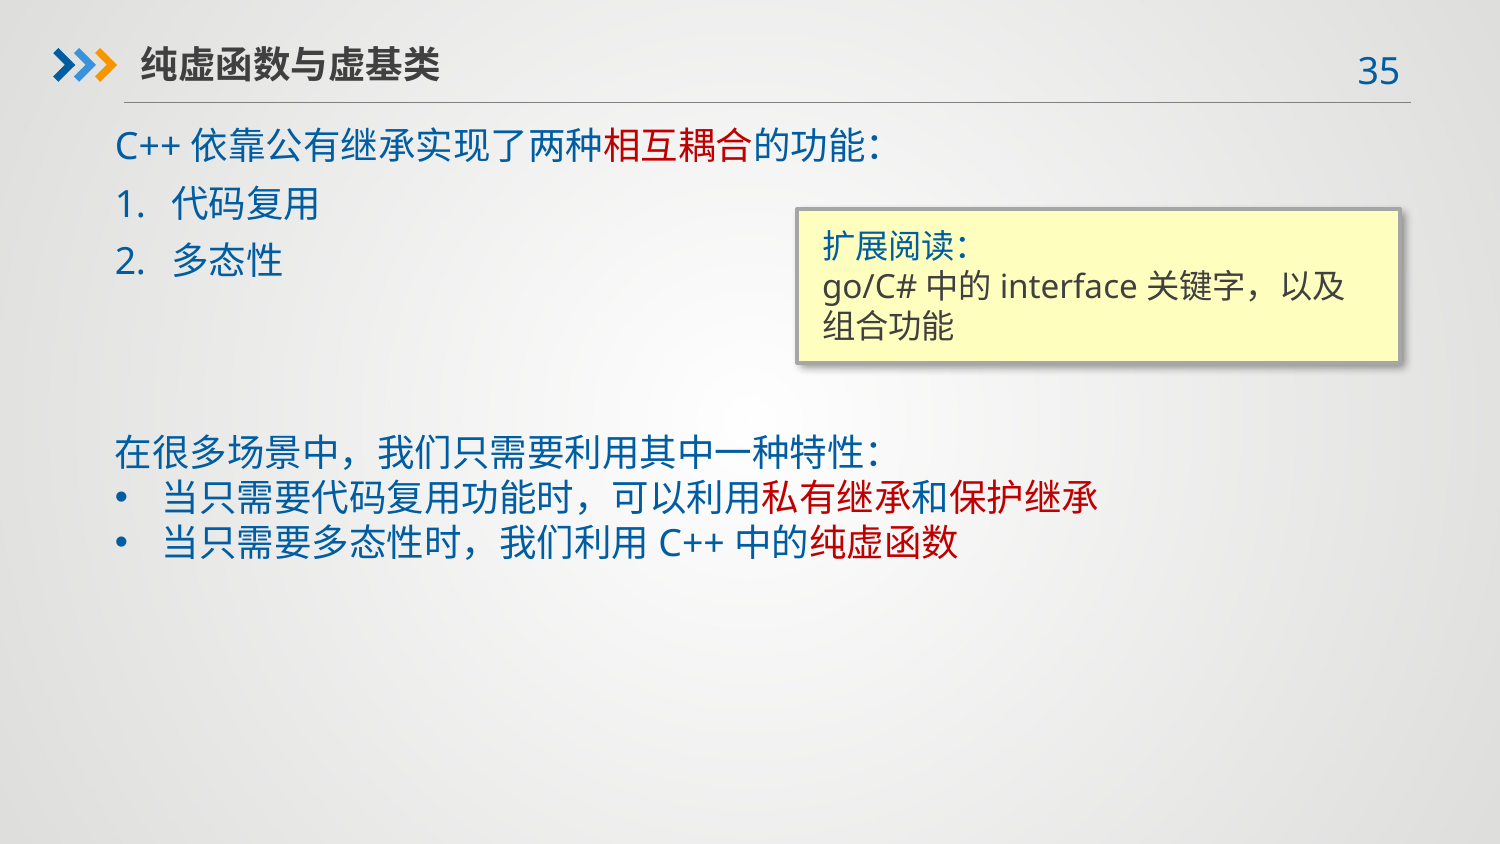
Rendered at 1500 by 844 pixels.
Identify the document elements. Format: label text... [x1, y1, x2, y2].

text_box 在很多场景中，我们只需要利用其中一种特性： 当只需要代码复用功能时，可以利用私有继承和保护继承 当只需要多态性时，我们利用C++中的纯虚函数 [100, 421, 1388, 572]
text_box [796, 208, 1400, 363]
picture [0, 0, 1500, 844]
text_box 纯虚函数与虚基类 [140, 32, 491, 95]
text_box C++依靠公有继承实现了两种相互耦合的功能： 代码复用 多态性 [100, 114, 1294, 290]
